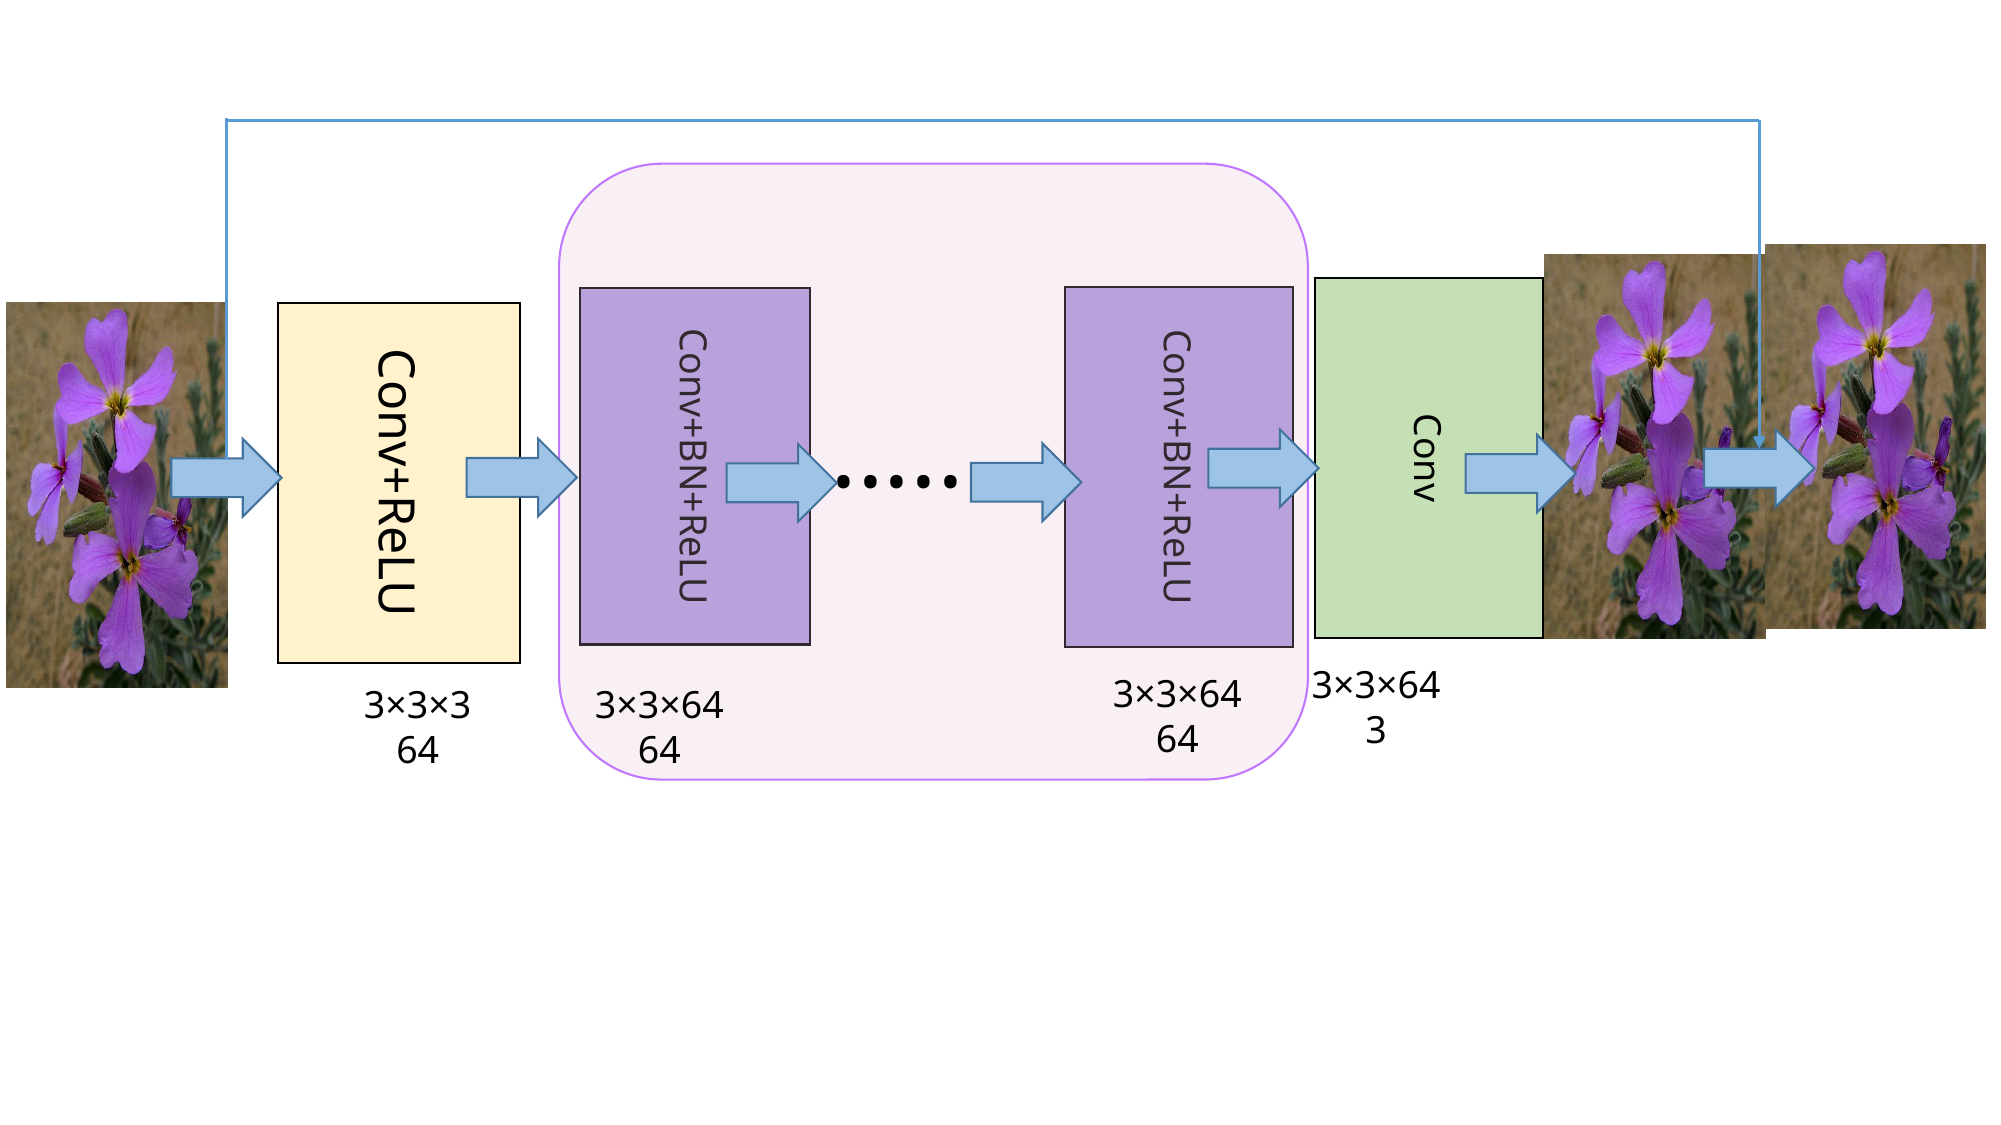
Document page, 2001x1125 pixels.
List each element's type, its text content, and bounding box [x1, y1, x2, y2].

text_box [725, 441, 839, 525]
text_box [1207, 426, 1321, 510]
text_box [558, 162, 1309, 781]
picture [6, 302, 228, 688]
picture [1544, 244, 1986, 639]
text_box ..... [778, 380, 1016, 516]
text_box [465, 436, 579, 519]
text_box Conv [1314, 277, 1544, 639]
text_box Conv+ReLU [277, 302, 521, 664]
text_box 3×3×3 64 [305, 673, 531, 779]
text_box 3×3×64 3 [1263, 653, 1489, 759]
text_box 3×3×64 64 [546, 673, 772, 779]
text_box [1464, 432, 1544, 515]
text_box [969, 440, 1083, 524]
text_box [228, 436, 284, 520]
text_box 3×3×64 64 [1064, 662, 1290, 768]
